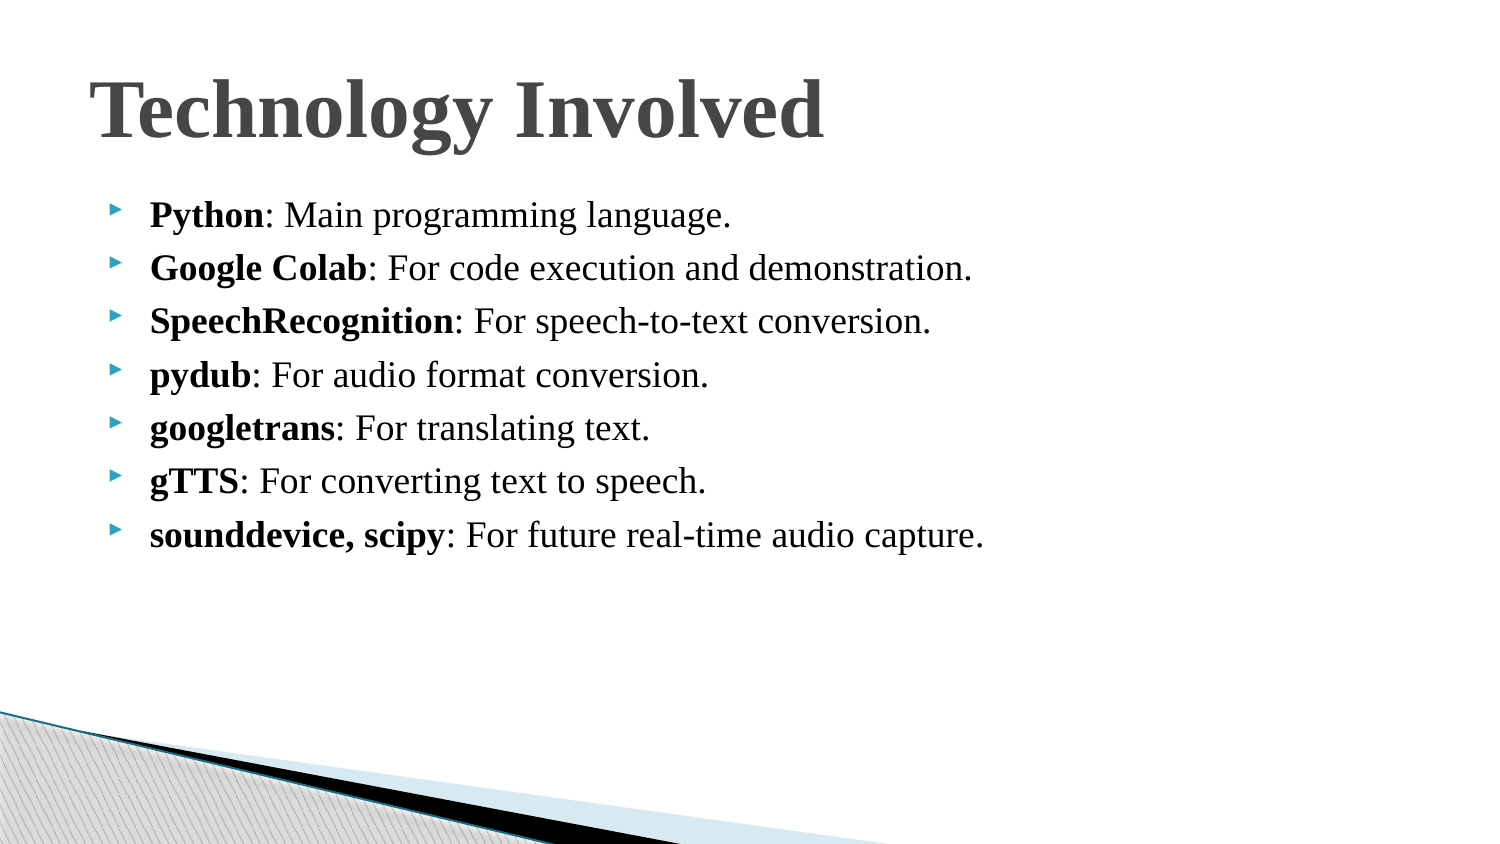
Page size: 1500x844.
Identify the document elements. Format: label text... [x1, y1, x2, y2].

title Technology Involved [75, 33, 1425, 175]
list Python: Main programming language. Google Colab: For code execution and demonstration. SpeechRecognition: For speech-to-text conversion. pydub: For audio format conversion. googletrans: For translating text. gTTS: For converting text to speech. sounddevice, scipy: For future real-time audio capture. [75, 182, 1425, 740]
